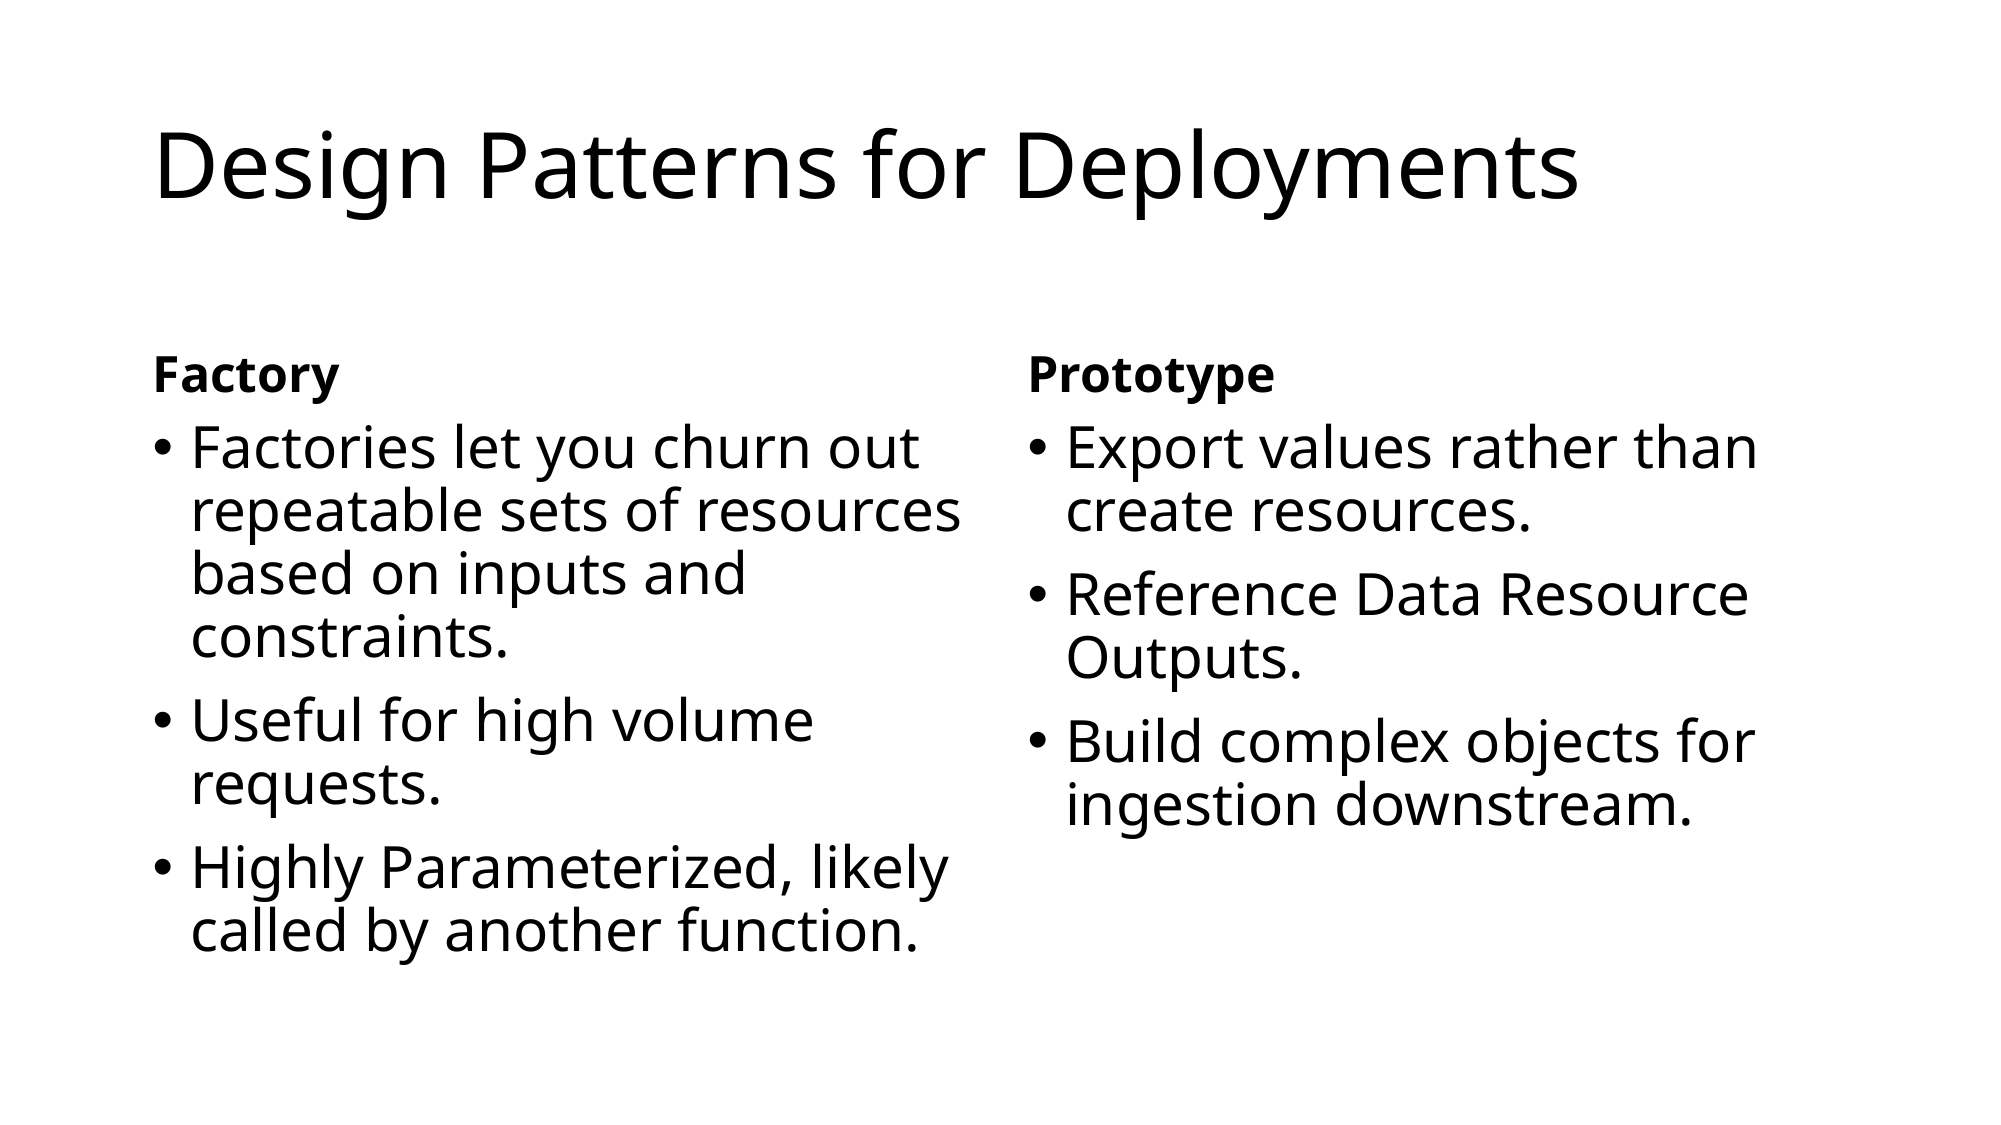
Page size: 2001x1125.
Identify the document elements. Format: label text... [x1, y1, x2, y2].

title Design Patterns for Deployments [137, 59, 1863, 278]
list Factory [137, 275, 984, 410]
list Export values rather than create resources. Reference Data Resource Outputs. Build complex objects for ingestion downstream. [1012, 410, 1863, 1016]
list Factories let you churn out repeatable sets of resources based on inputs and constraints. Useful for high volume requests. Highly Parameterized, likely called by another function. [137, 410, 984, 1016]
list Prototype [1012, 275, 1863, 410]
